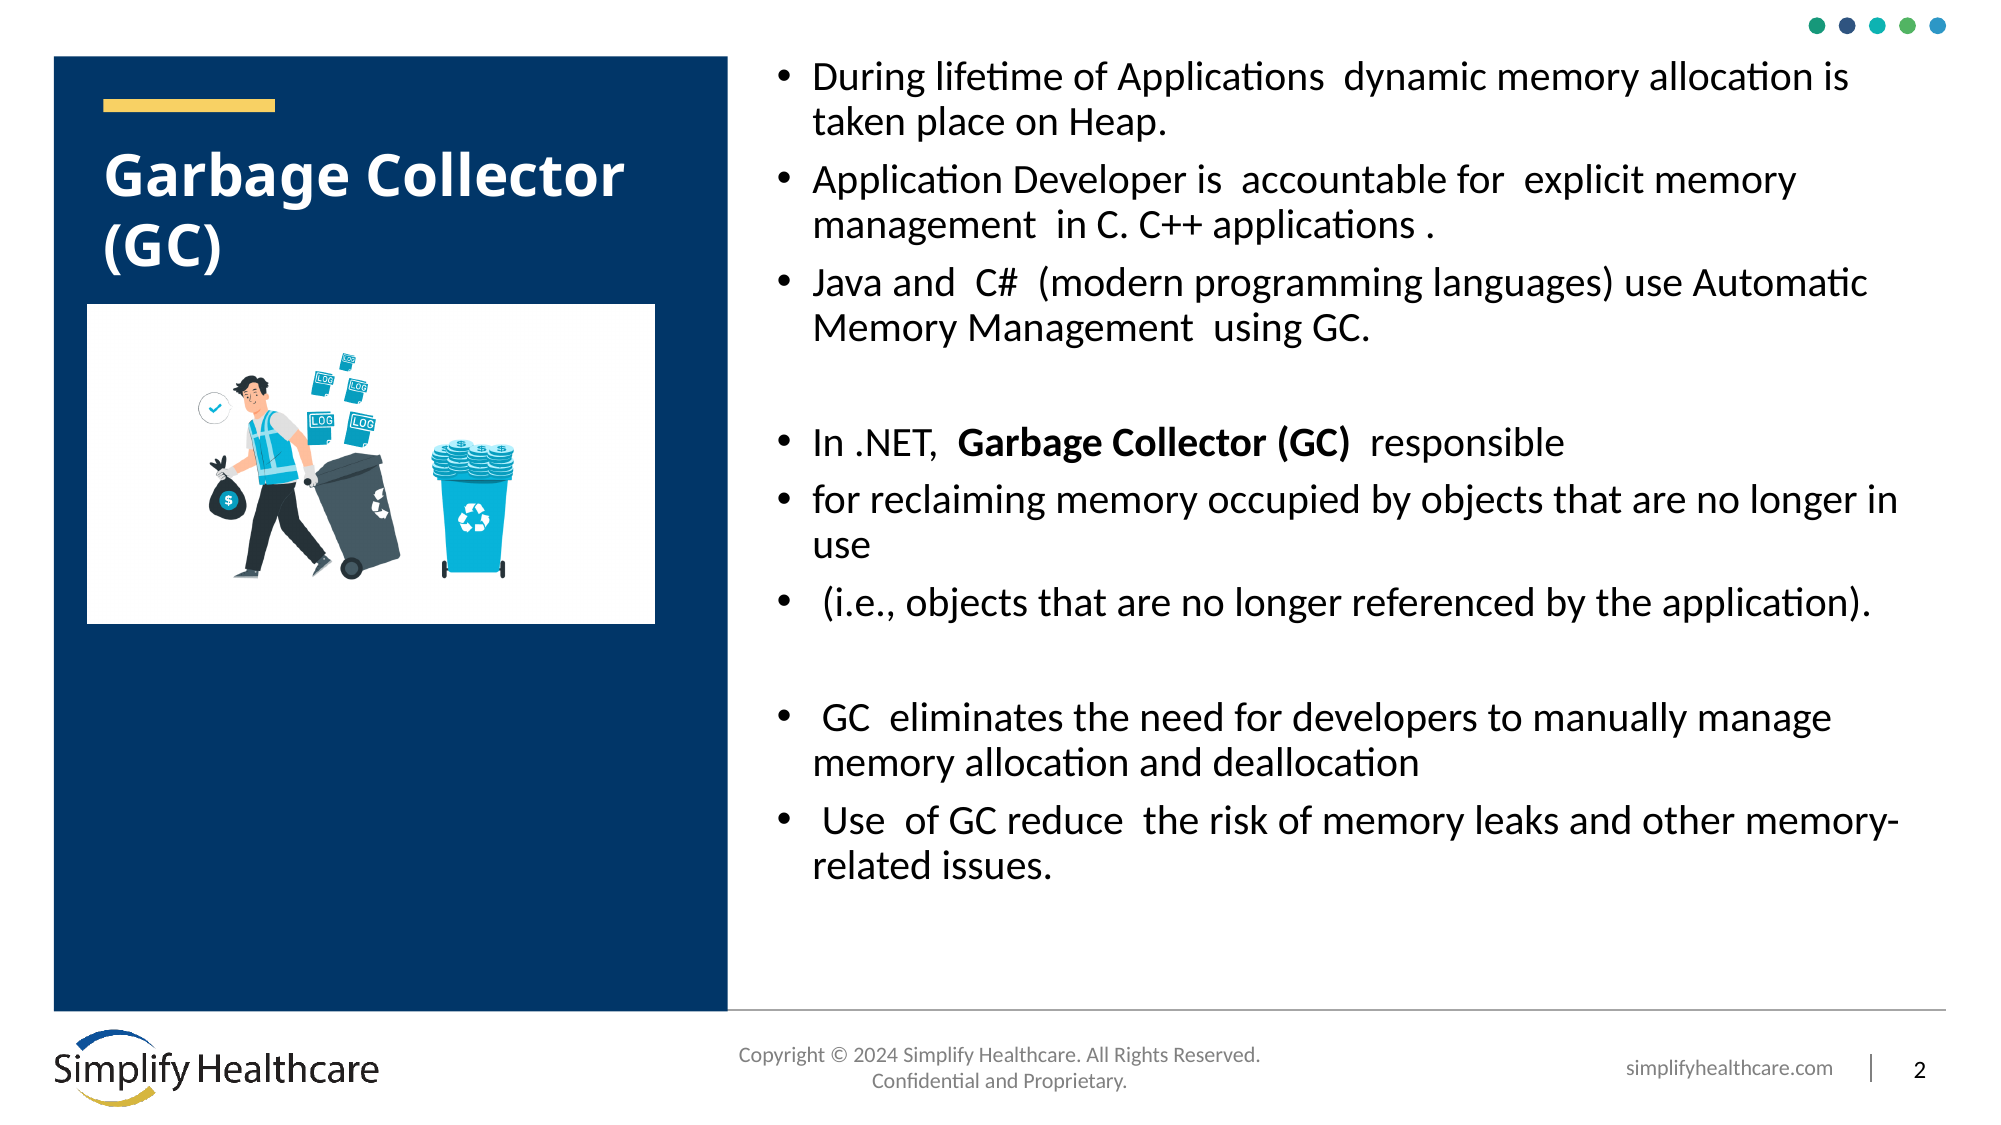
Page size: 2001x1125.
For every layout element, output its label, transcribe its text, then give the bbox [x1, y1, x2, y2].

title Garbage Collector (GC) [103, 138, 675, 283]
picture [51, 1025, 381, 1111]
picture [87, 304, 655, 624]
text_box During lifetime of Applications dynamic memory allocation is taken place on Heap. Application Developer is accountable for explicit memory management in C. C++ applications . Java and C# (modern programming languages) use Automatic Memory Management using GC. In .NET, Garbage Collector (GC) responsible for reclaiming memory occupied by objects that are no longer in use (i.e., objects that are no longer referenced by the application). GC eliminates the need for developers to manually manage memory allocation and deallocation Use of GC reduce the risk of memory leaks and other memory-related issues. [776, 54, 1946, 960]
